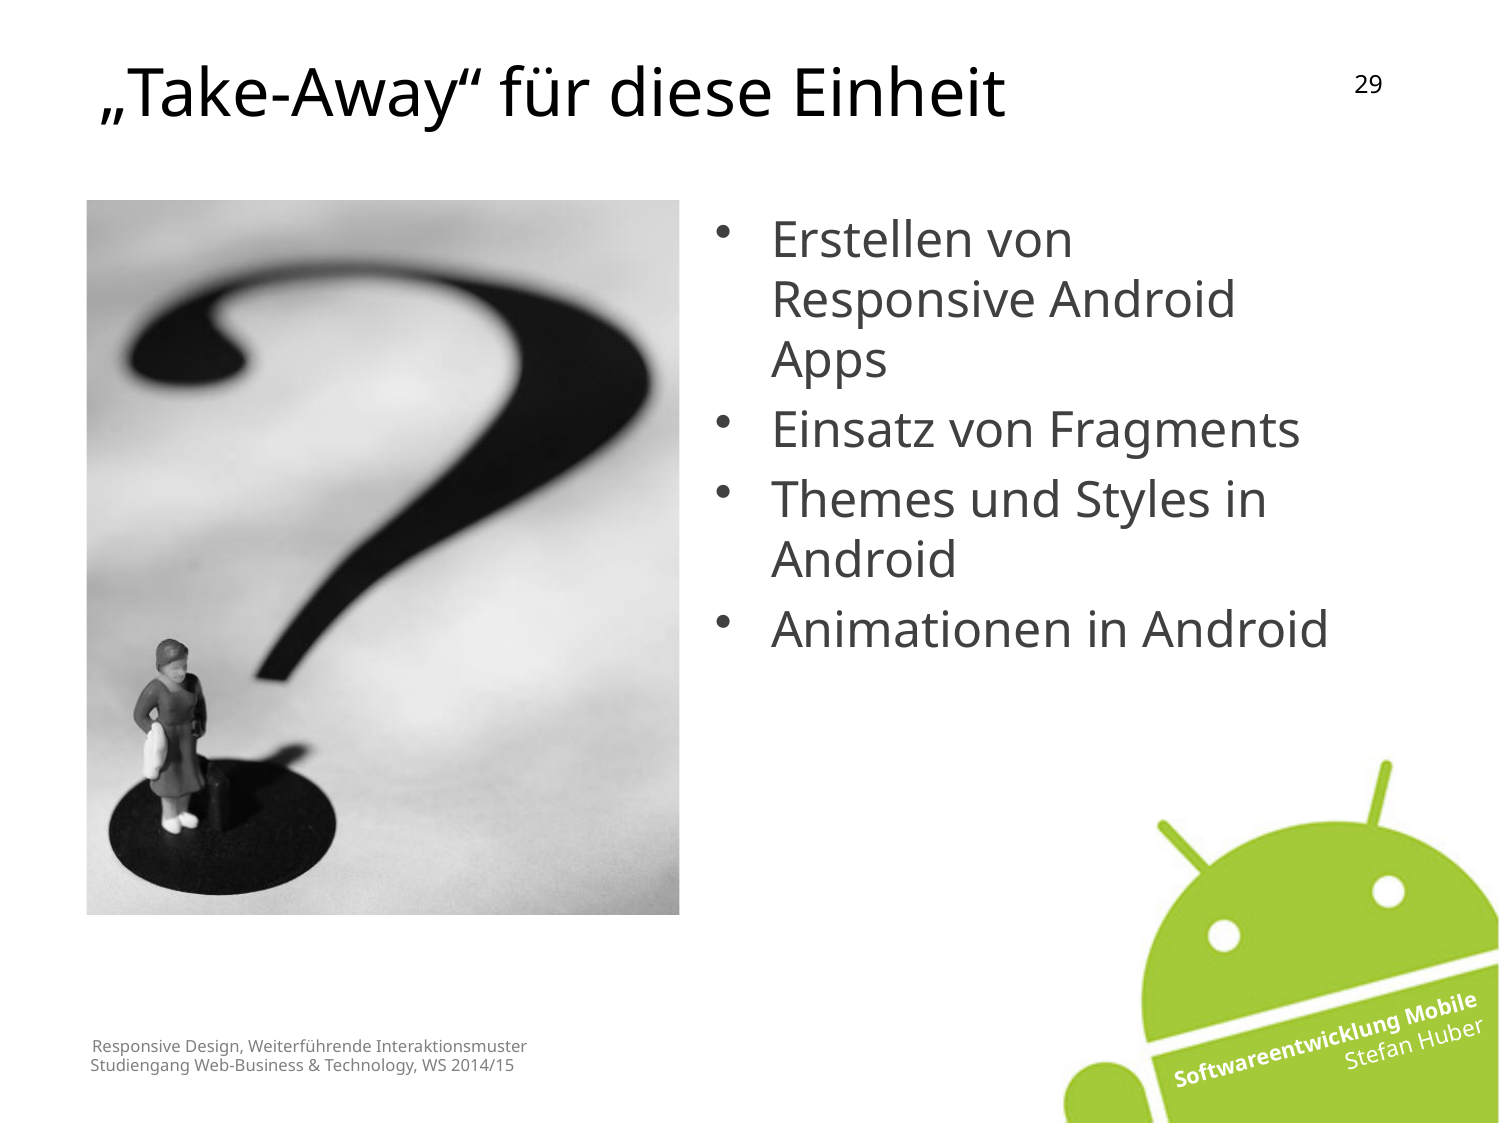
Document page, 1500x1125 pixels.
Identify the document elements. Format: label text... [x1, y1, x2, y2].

list „Take-Away“ für diese Einheit [99, 50, 1350, 138]
title Responsive Design, Weiterführende Interaktionsmuster [92, 1025, 1124, 1066]
picture [86, 199, 680, 915]
list Erstellen von Responsive Android Apps Einsatz von Fragments Themes und Styles in Android Animationen in Android [699, 200, 1350, 988]
picture [1012, 725, 1500, 1123]
